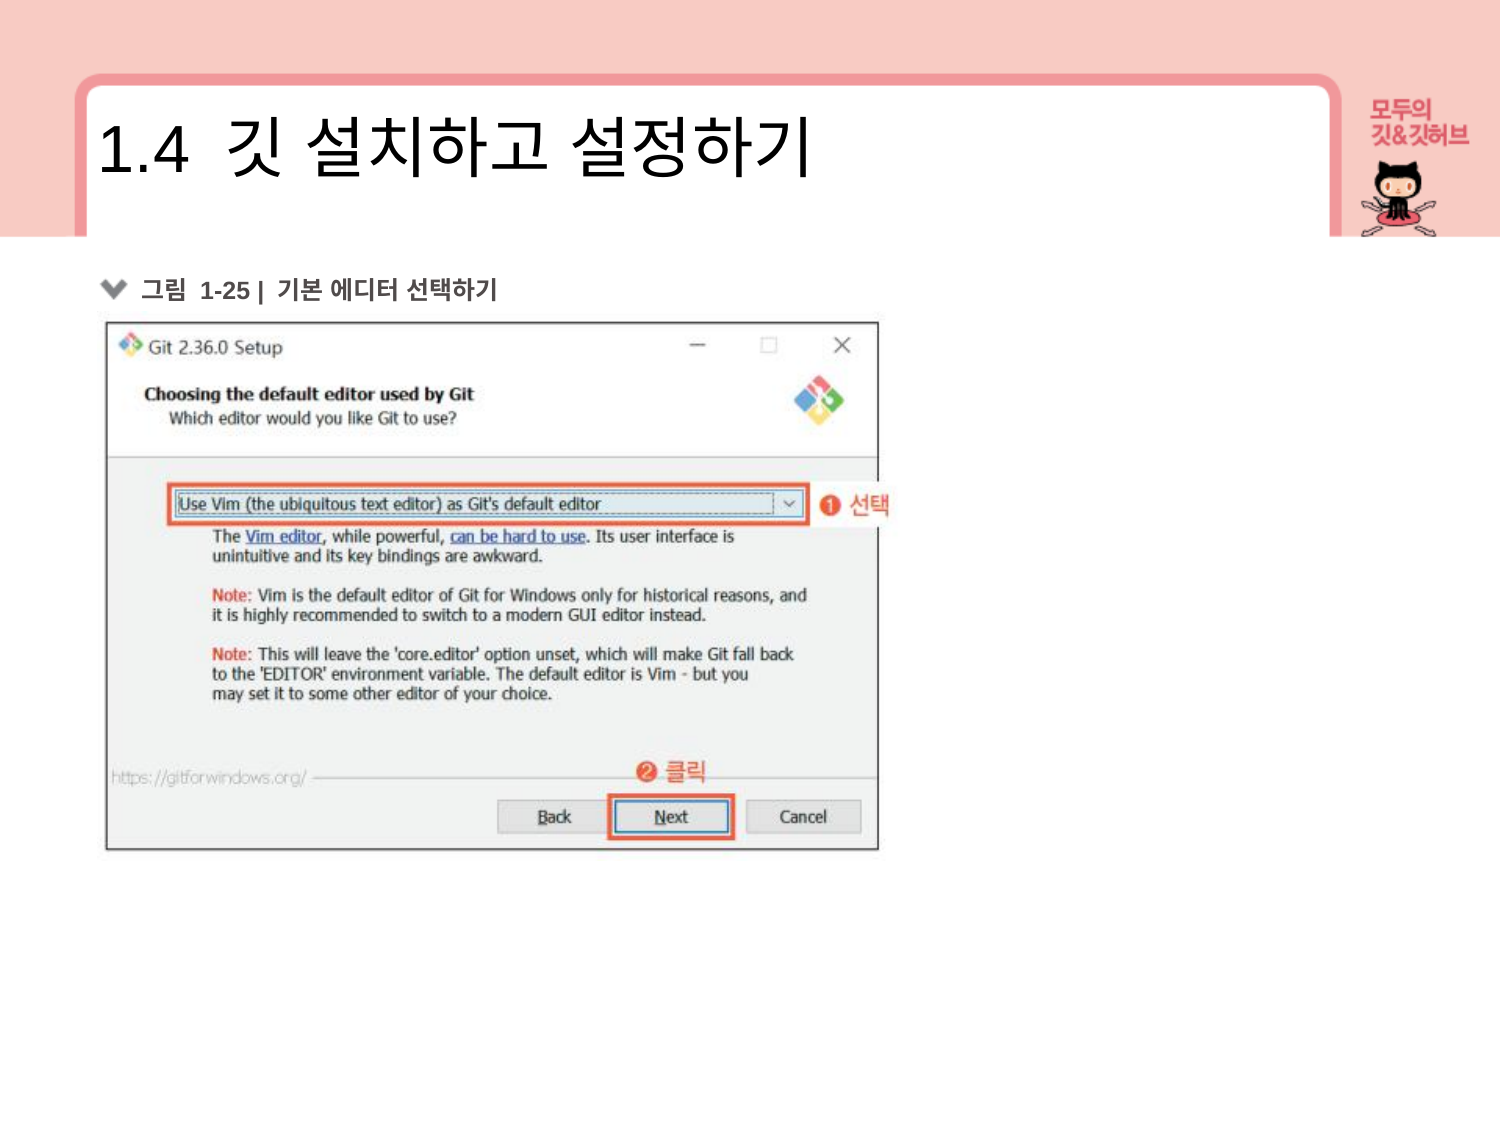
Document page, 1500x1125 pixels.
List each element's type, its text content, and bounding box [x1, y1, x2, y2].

text_box 1.4 깃 설치하고 설정하기 [82, 61, 1413, 193]
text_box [97, 264, 1374, 311]
picture [0, 0, 1500, 1125]
